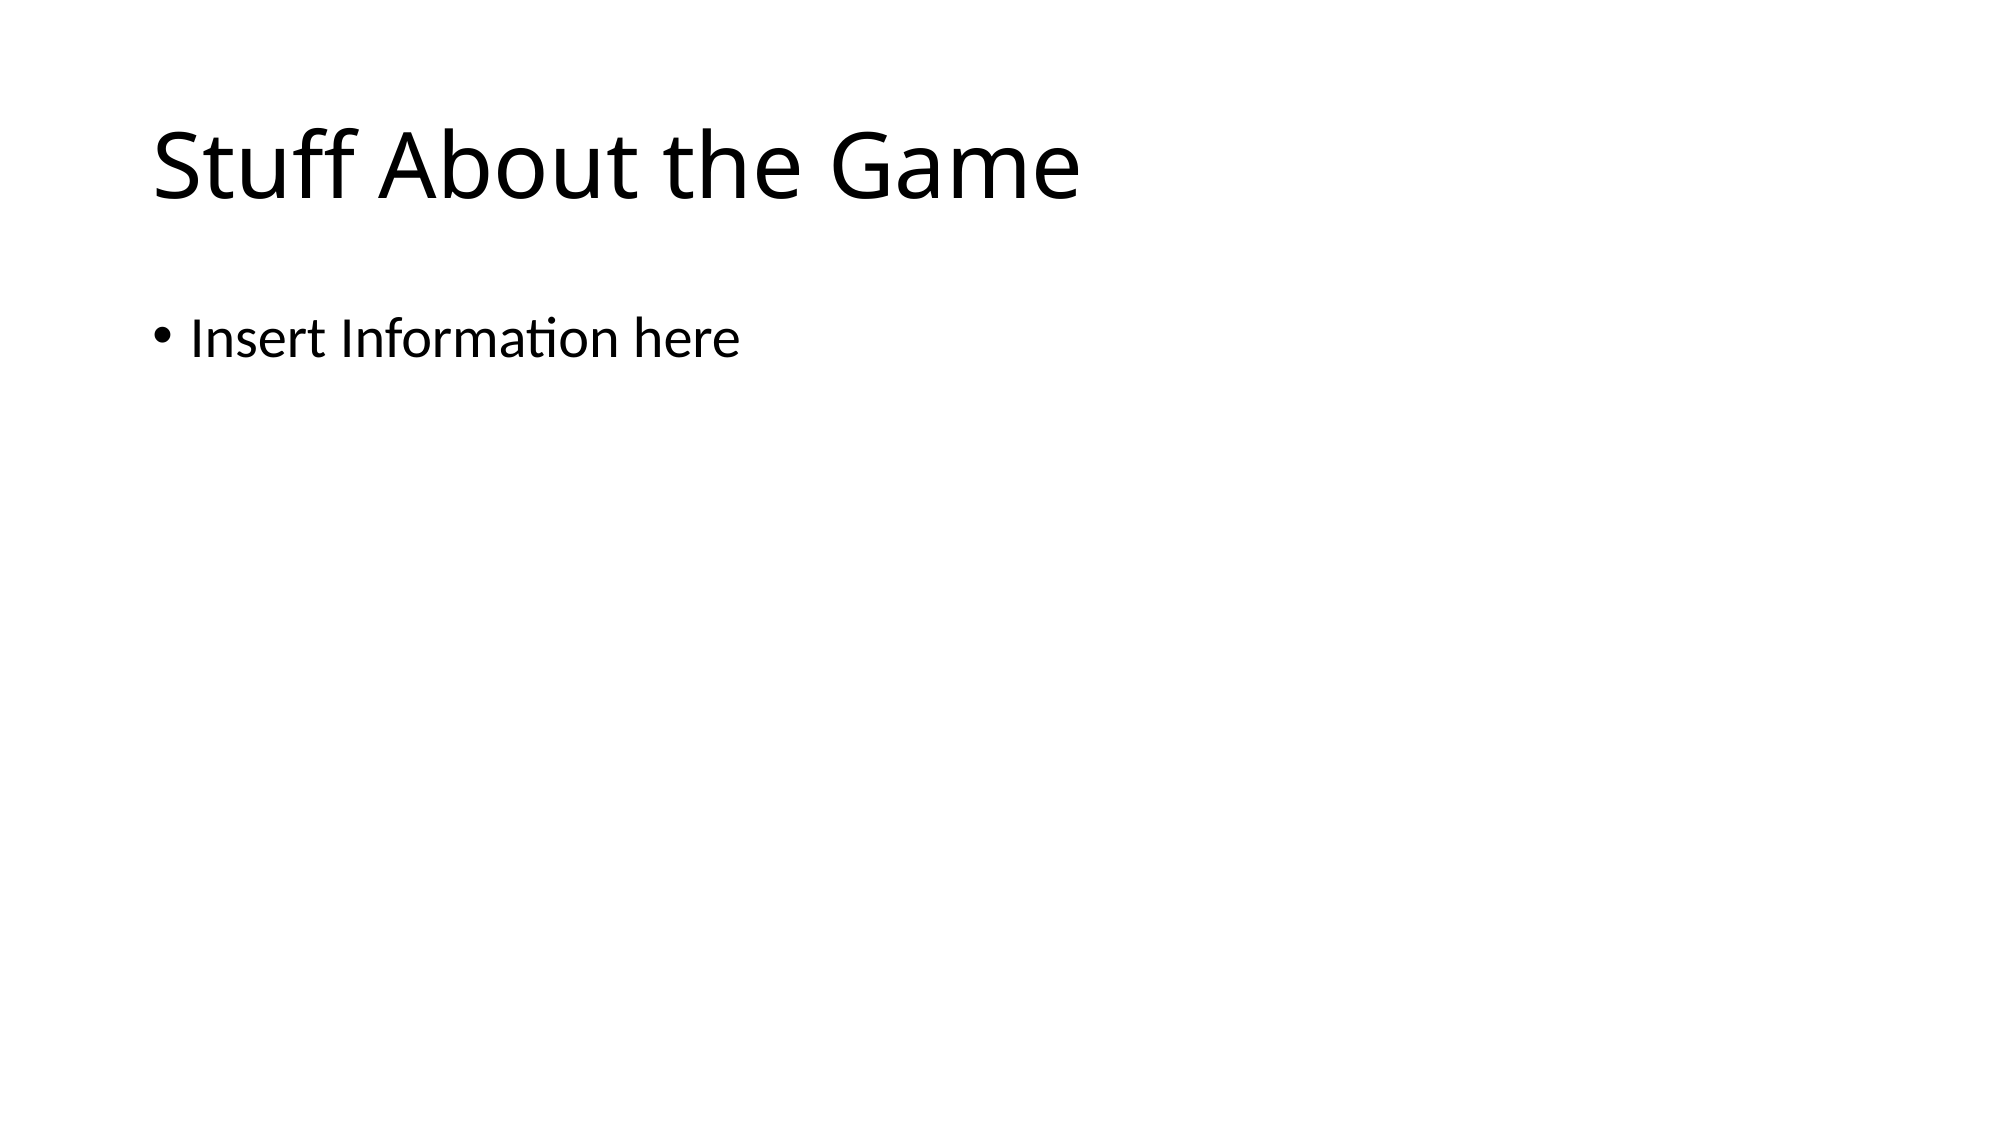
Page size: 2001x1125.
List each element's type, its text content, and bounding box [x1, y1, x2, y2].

list Insert Information here [137, 299, 1863, 1014]
title Stuff About the Game [137, 59, 1863, 278]
